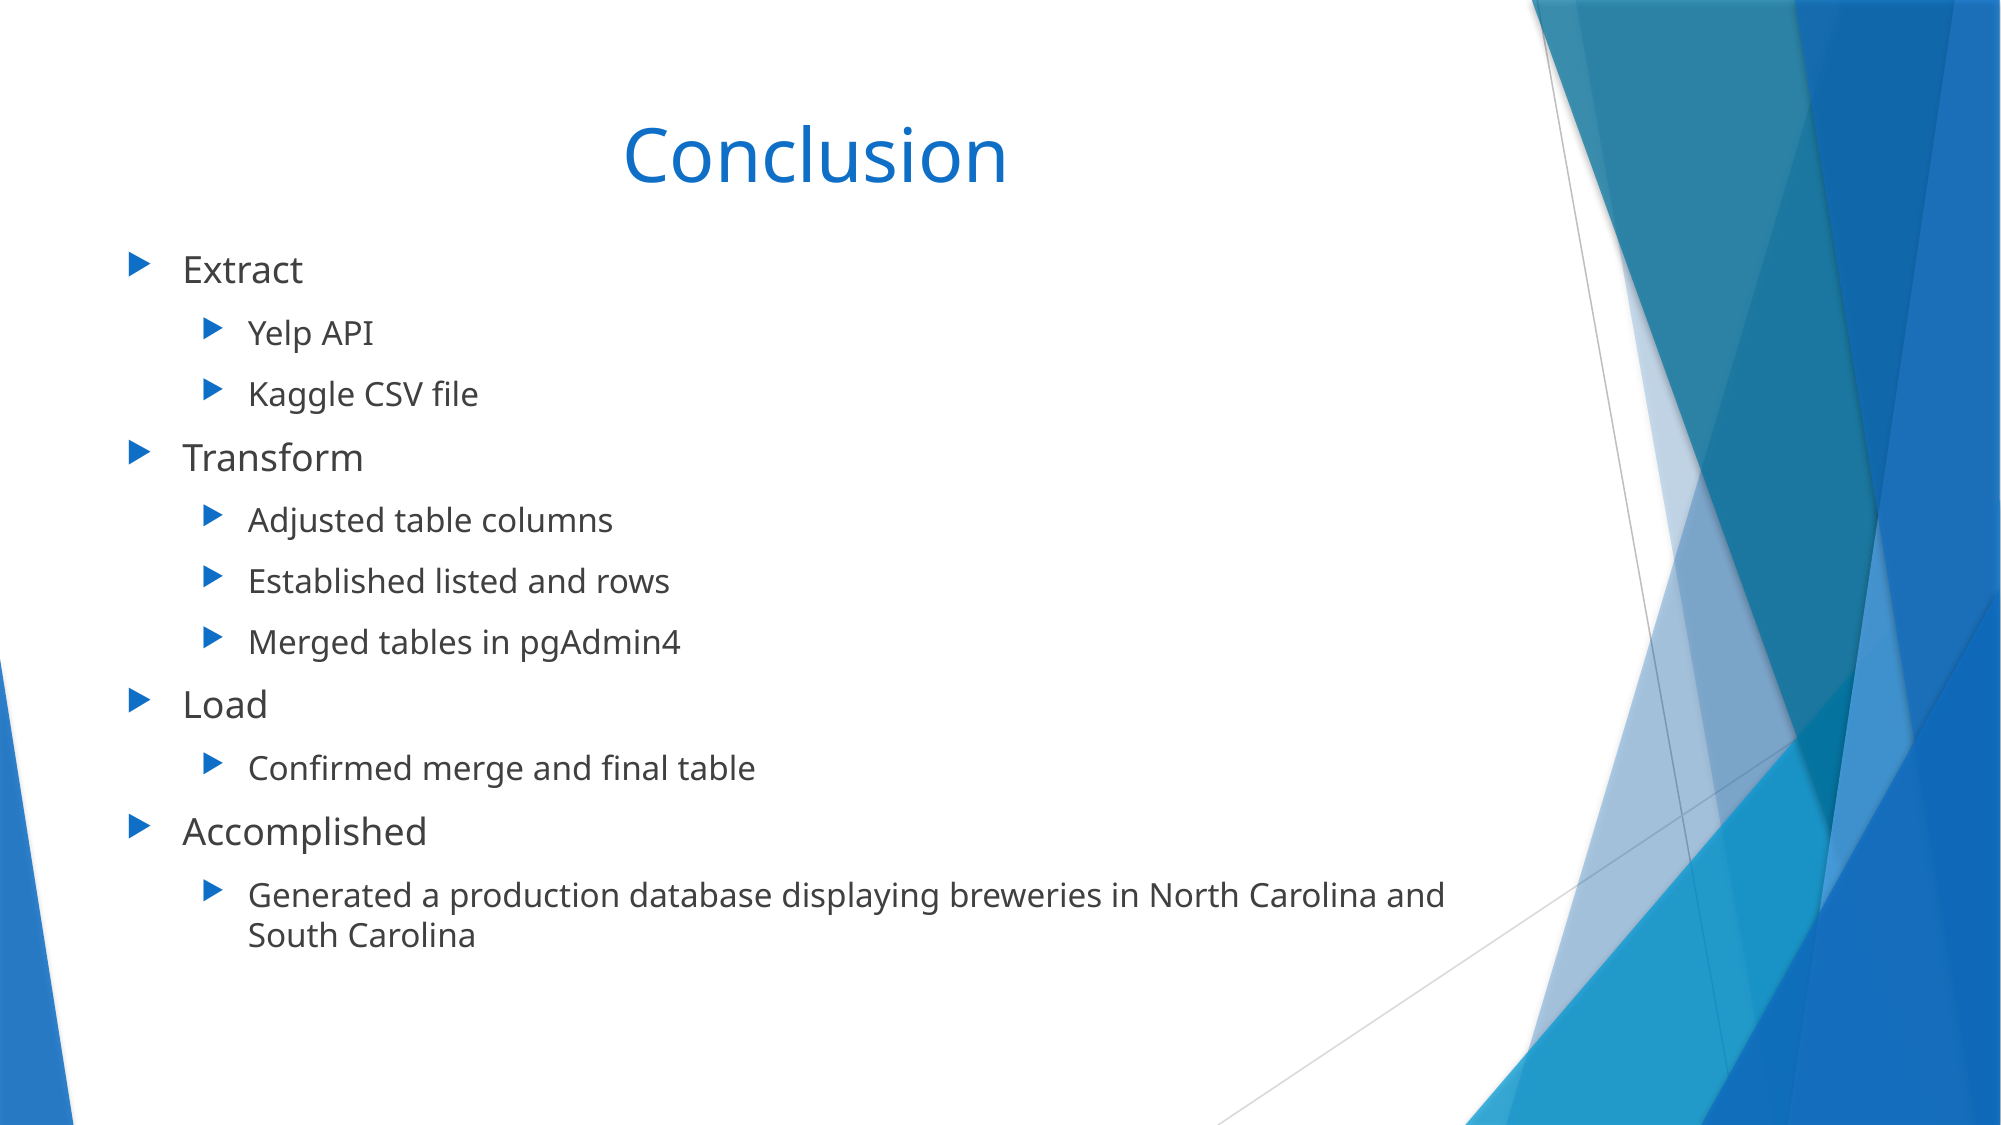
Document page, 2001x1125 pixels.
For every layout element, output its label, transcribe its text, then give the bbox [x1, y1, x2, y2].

title Conclusion [111, 99, 1522, 238]
list Extract Yelp API Kaggle CSV file Transform Adjusted table columns Established listed and rows Merged tables in pgAdmin4 Load Confirmed merge and final table Accomplished Generated a production database displaying breweries in North Carolina and South Carolina [111, 238, 1522, 991]
